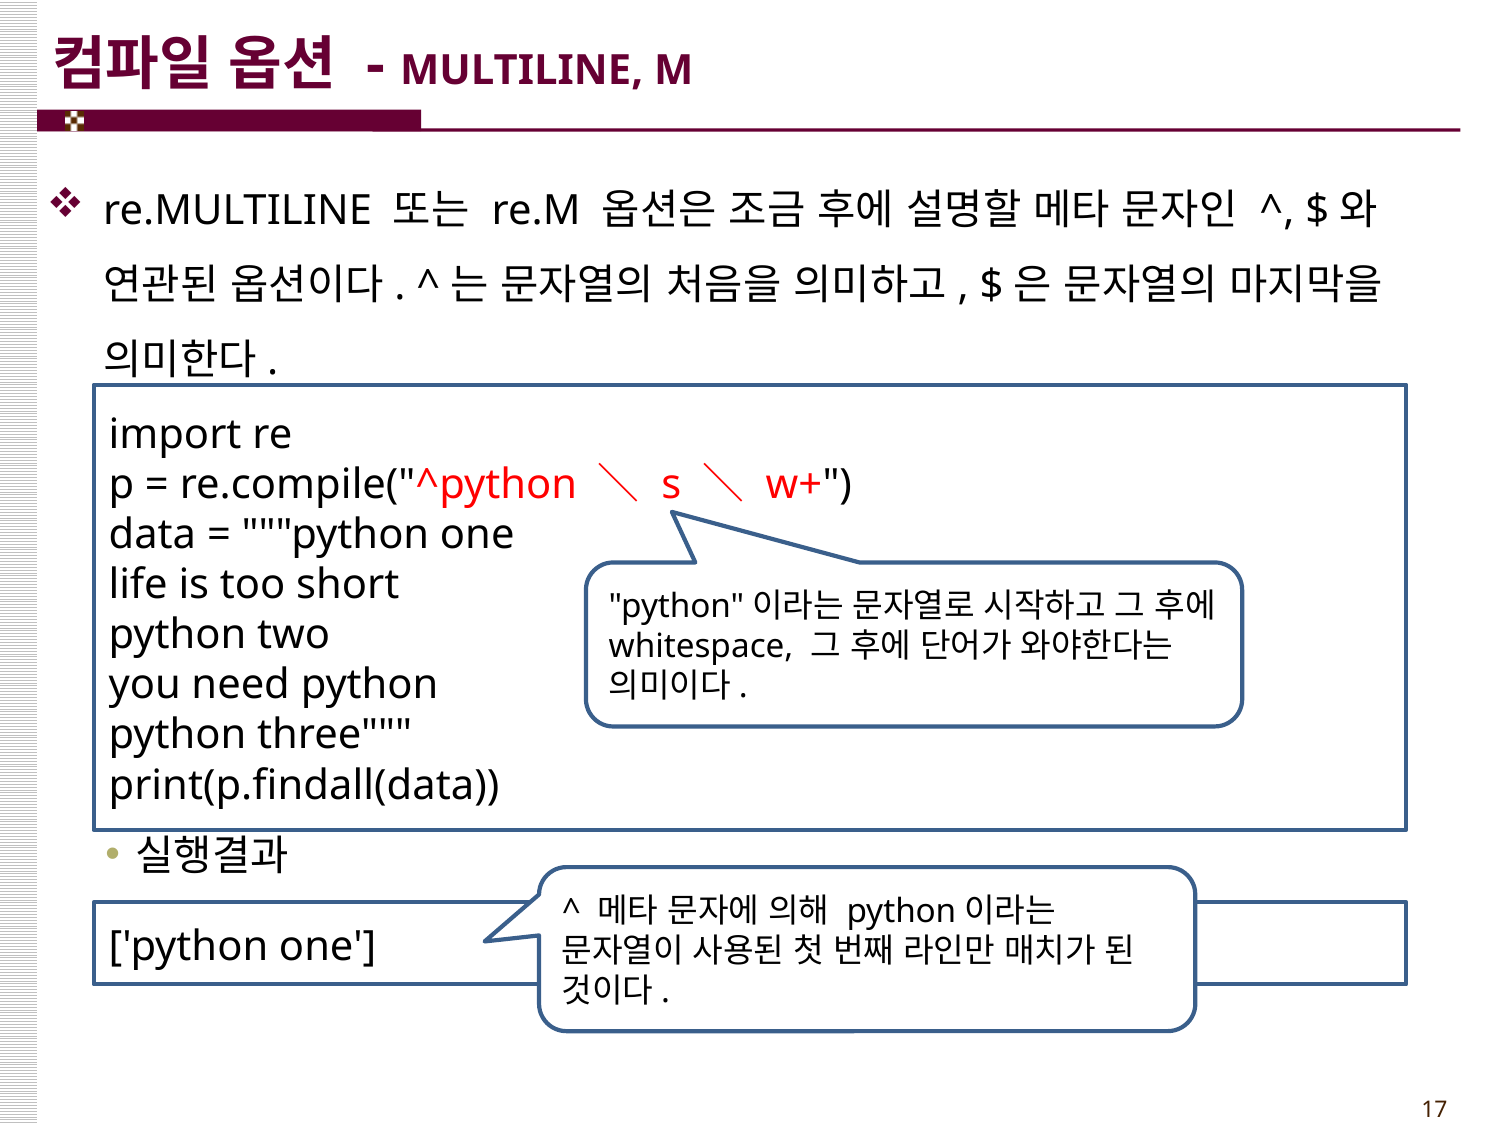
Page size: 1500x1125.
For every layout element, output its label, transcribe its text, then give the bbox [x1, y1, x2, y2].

text_box ['python one'] [1198, 900, 1408, 986]
text_box import re p = re.compile("^python ＼ s ＼ w+") data = """python one life is too short python two you need python python three""" print(p.findall(data)) [92, 383, 1408, 832]
picture [65, 111, 84, 131]
list re.MULTILINE 또는 re.M 옵션은 조금 후에 설명할 메타 문자인 ^, $와 연관된 옵션이다. ^는 문자열의 처음을 의미하고, $은 문자열의 마지막을 의미한다. 실행결과 [31, 149, 1457, 1088]
text_box "python"이라는 문자열로 시작하고 그 후에 whitespace, 그 후에 단어가 와야한다는 의미이다. [583, 509, 1245, 729]
text_box ['python one'] [92, 900, 536, 986]
title 컴파일 옵션 - MULTILINE, M [37, 13, 1454, 109]
text_box ^ 메타 문자에 의해 python이라는 문자열이 사용된 첫 번째 라인만 매치가 된 것이다. [482, 865, 1198, 1034]
